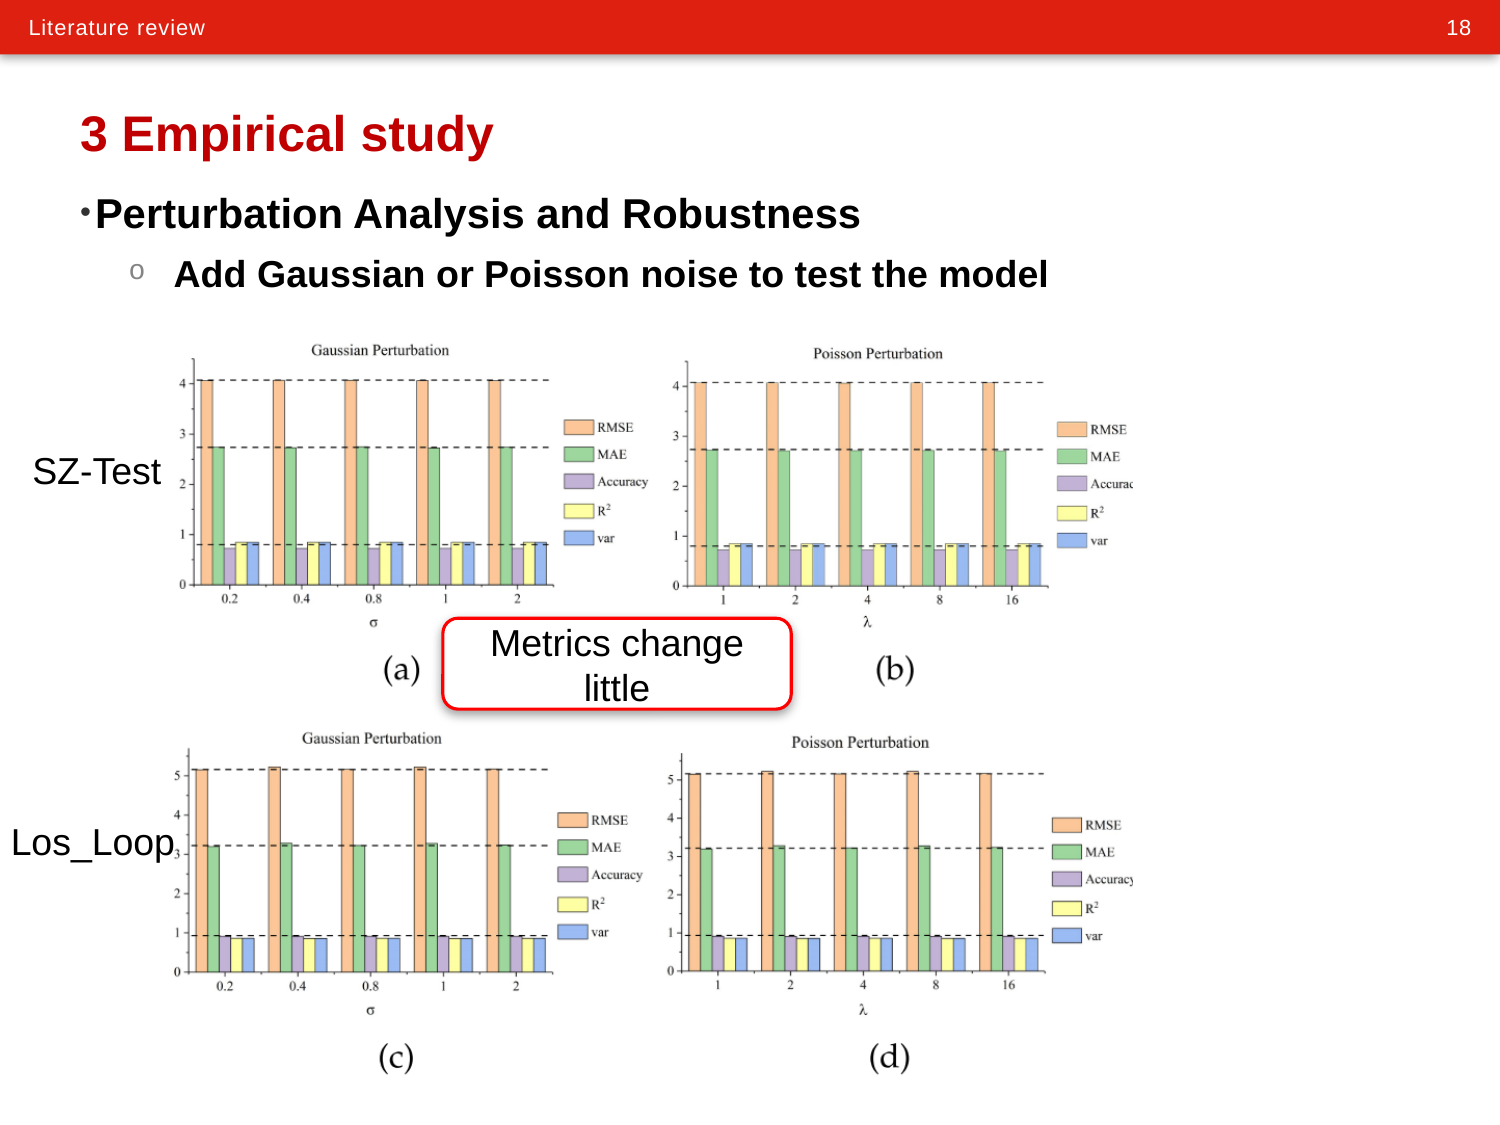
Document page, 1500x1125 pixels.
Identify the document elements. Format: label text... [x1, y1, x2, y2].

title 3 Empirical study [64, 83, 1436, 179]
text_box Los_Loop [0, 810, 140, 871]
picture [147, 325, 1134, 1094]
text_box SZ-Test [17, 439, 140, 499]
list Perturbation Analysis and Robustness Add Gaussian or Poisson noise to test the model [64, 179, 1436, 1054]
